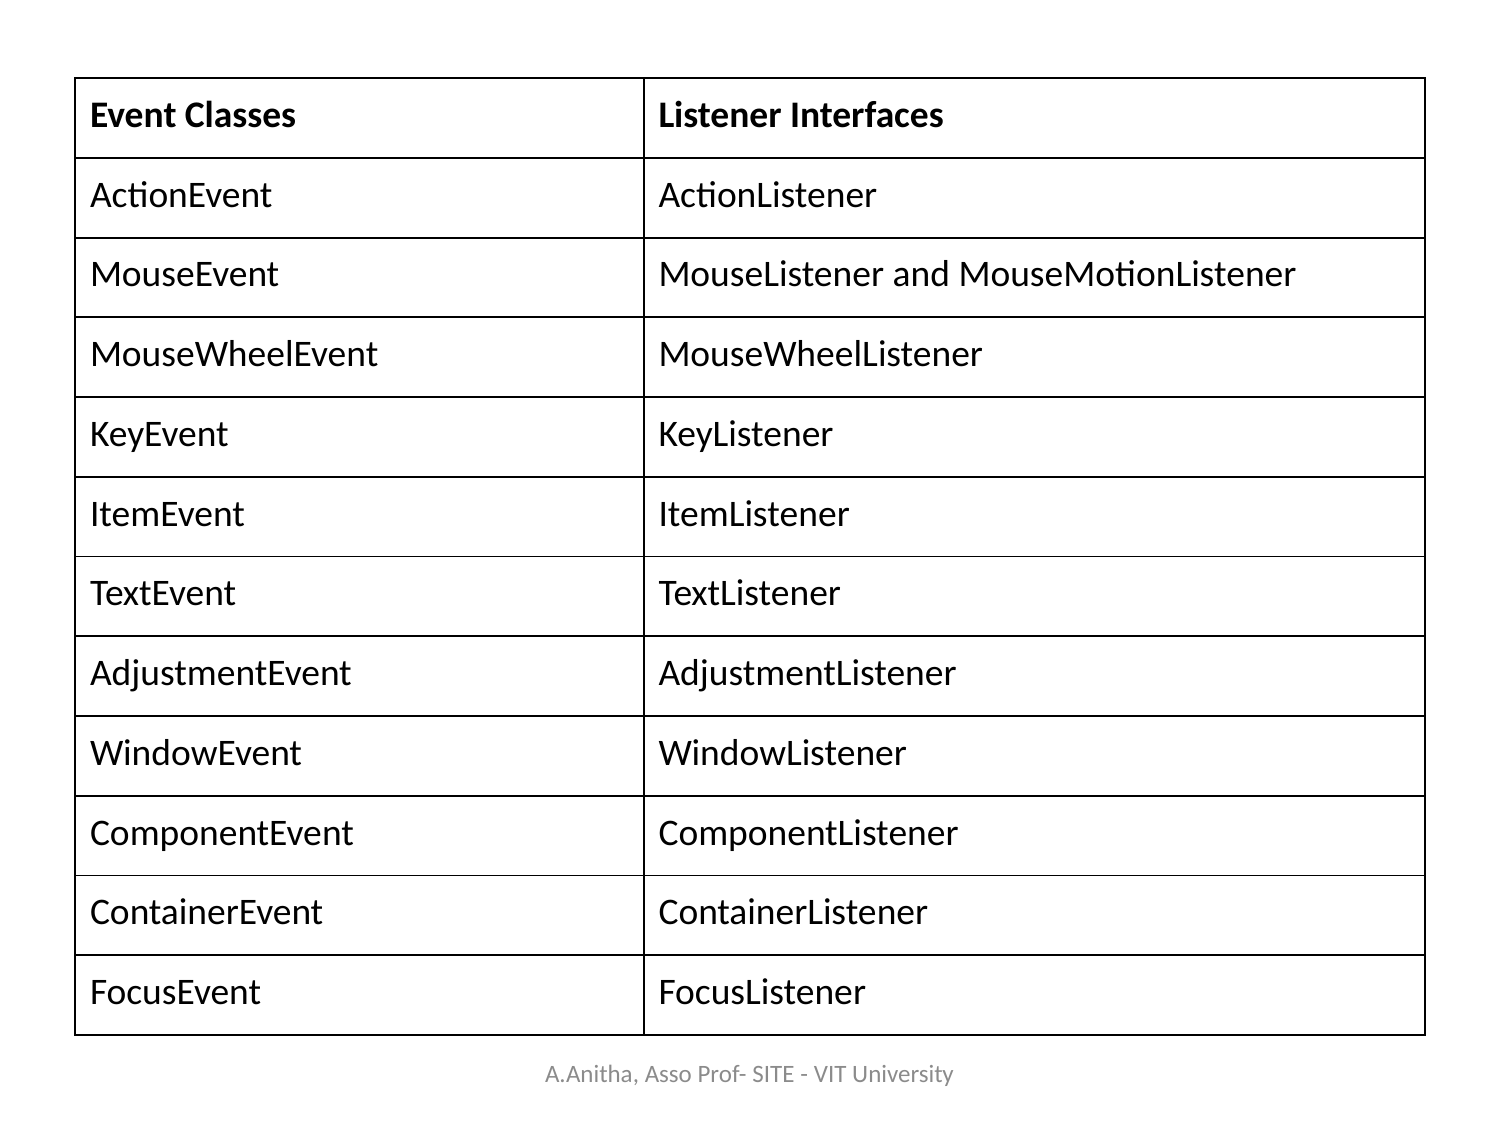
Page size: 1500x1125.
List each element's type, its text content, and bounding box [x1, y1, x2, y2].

table_cell ContainerEvent [76, 876, 643, 954]
table_cell WindowEvent [76, 717, 643, 795]
table_cell ContainerListener [645, 876, 1424, 954]
table_cell MouseEvent [76, 239, 643, 316]
table_cell ComponentListener [645, 797, 1424, 875]
table_cell AdjustmentListener [645, 637, 1424, 715]
table_cell FocusEvent [76, 956, 643, 1034]
table_cell ItemEvent [76, 478, 643, 556]
table_cell ComponentEvent [76, 797, 643, 875]
table_cell TextEvent [76, 557, 643, 635]
table_cell KeyEvent [76, 398, 643, 476]
table_cell ItemListener [645, 478, 1424, 556]
table_header Event Classes [76, 79, 643, 157]
table_header Listener Interfaces [645, 79, 1424, 157]
table_cell MouseWheelListener [645, 318, 1424, 396]
table_cell MouseWheelEvent [76, 318, 643, 396]
table_cell AdjustmentEvent [76, 637, 643, 715]
table_cell TextListener [645, 557, 1424, 635]
table_cell WindowListener [645, 717, 1424, 795]
footer A.Anitha, Asso Prof- SITE - VIT University [512, 1042, 988, 1103]
table_cell MouseListener and MouseMotionListener [645, 239, 1424, 316]
table_cell ActionListener [645, 159, 1424, 237]
table_cell FocusListener [645, 956, 1424, 1034]
table_cell KeyListener [645, 398, 1424, 476]
table_cell ActionEvent [76, 159, 643, 237]
